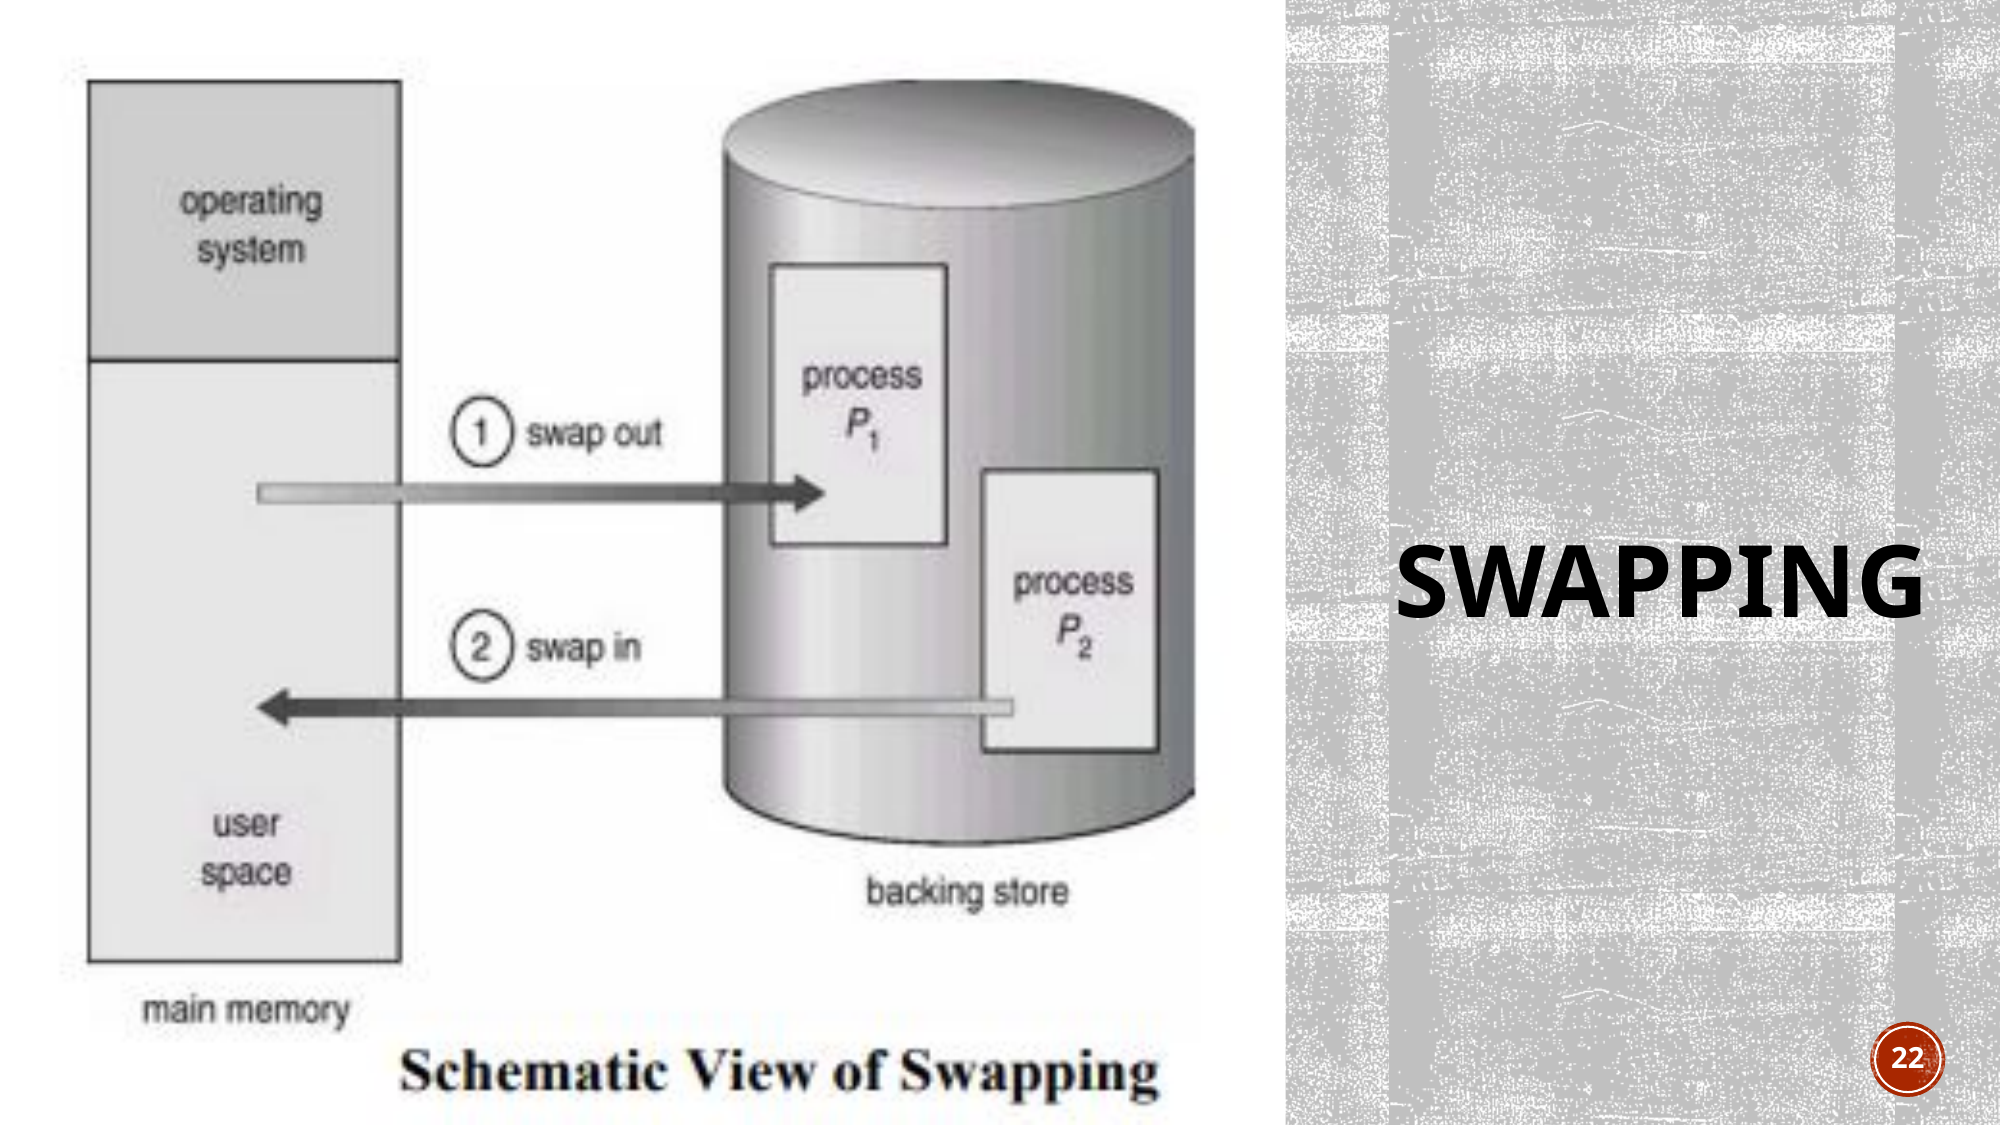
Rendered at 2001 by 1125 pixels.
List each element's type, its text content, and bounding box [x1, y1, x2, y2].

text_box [1870, 1021, 1946, 1098]
slide_number 22 [1855, 1028, 1864, 1089]
slide_number 22 [1949, 1028, 1961, 1089]
picture [0, 0, 1281, 1125]
title SWAPPING [1379, 453, 1961, 718]
text_box [1285, 0, 2000, 1125]
